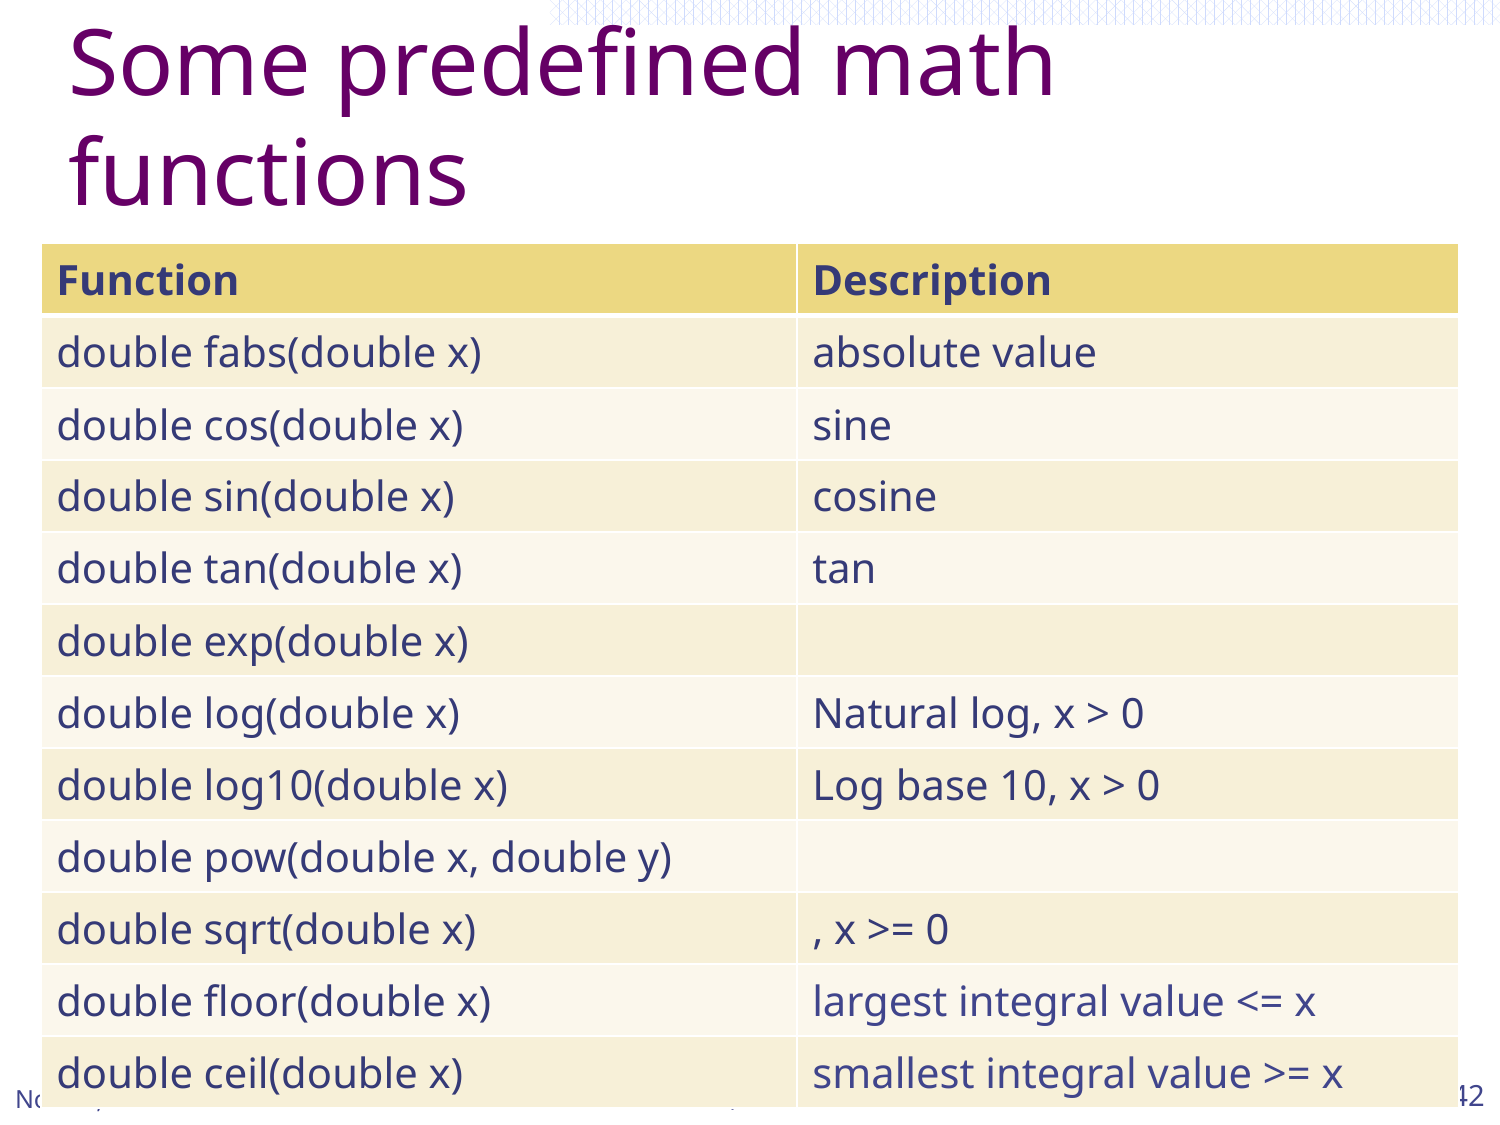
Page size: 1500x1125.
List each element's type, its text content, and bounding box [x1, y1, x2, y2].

footer ESC101, Functions [483, 1049, 1026, 1125]
slide_number Jan-15 [0, 1049, 313, 1125]
title Some predefined math functions [52, 18, 1459, 232]
slide_number 42 [1187, 1049, 1500, 1125]
